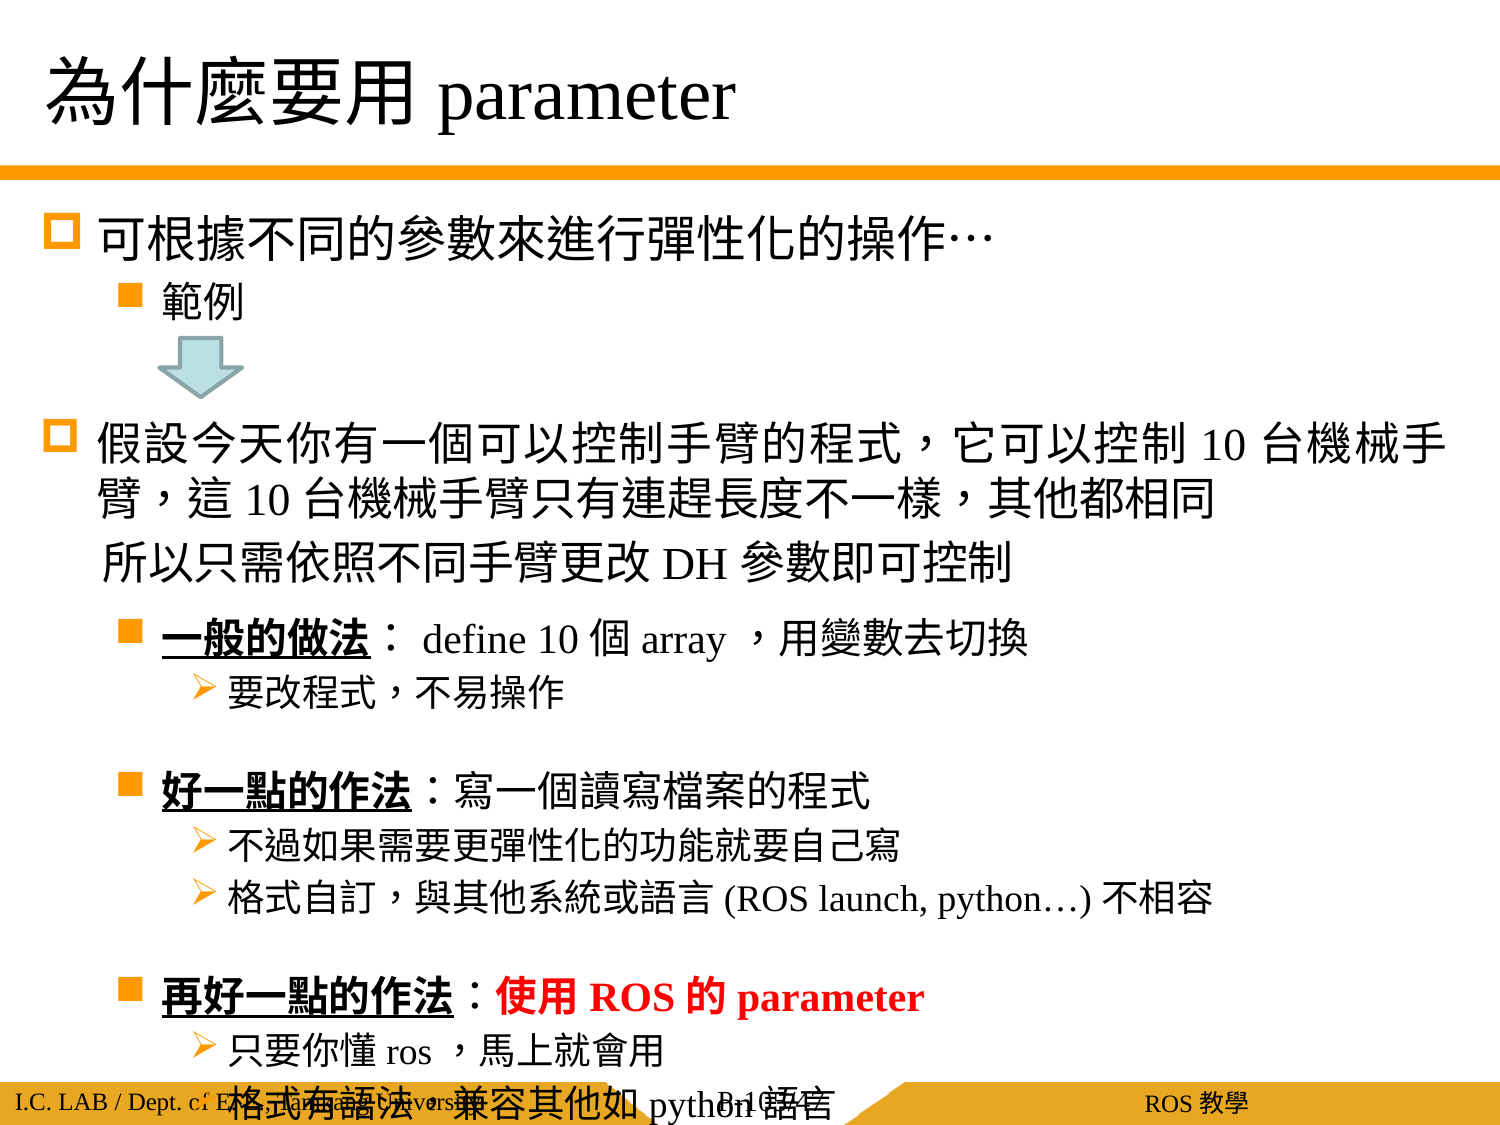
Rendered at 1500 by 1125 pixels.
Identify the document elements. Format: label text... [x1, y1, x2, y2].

picture [0, 1082, 658, 1125]
text_box [157, 335, 245, 399]
title 為什麼要用parameter [29, 19, 1459, 161]
list 可根據不同的參數來進行彈性化的操作… 範例 假設今天你有一個可以控制手臂的程式，它可以控制10台機械手臂，這10台機械手臂只有連趕長度不一樣，其他都相同 所以只需依照不同手臂更改DH參數即可控制 一般的做法：define 10個array，用變數去切換 要改程式，不易操作 好一點的作法：寫一個讀寫檔案的程式 不過如果需要更彈性化的功能就要自己寫 格式自訂，與其他系統或語言(ROS launch, python…)不相容 再好一點的作法：使用ROS的parameter 只要你懂ros，馬上就會用 格式有語法，兼容其他如python語言 [24, 200, 1463, 1074]
picture [842, 1082, 1500, 1125]
